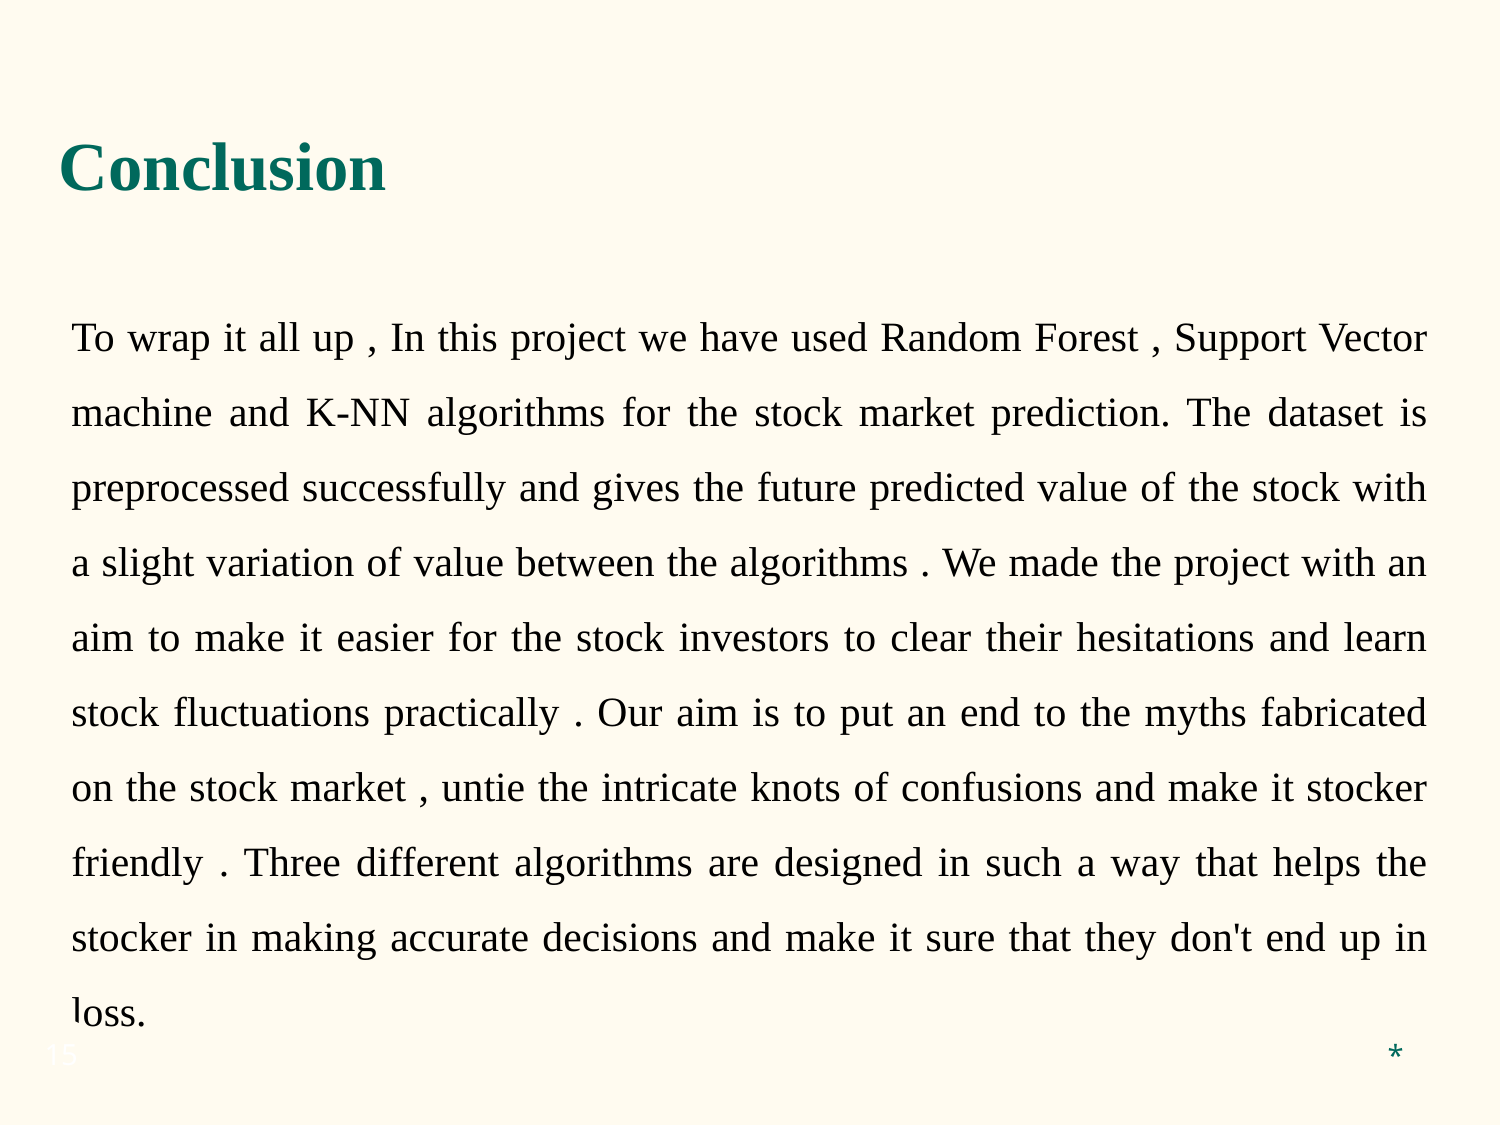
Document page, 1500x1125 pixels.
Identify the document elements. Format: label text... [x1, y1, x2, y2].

text_box * [1012, 1015, 1419, 1094]
list To wrap it all up , In this project we have used Random Forest , Support Vector machine and K-NN algorithms for the stock market prediction. The dataset is preprocessed successfully and gives the future predicted value of the stock with a slight variation of value between the algorithms . We made the project with an aim to make it easier for the stock investors to clear their hesitations and learn stock fluctuations practically . Our aim is to put an end to the myths fabricated on the stock market , untie the intricate knots of confusions and make it stocker friendly . Three different algorithms are designed in such a way that helps the stocker in making accurate decisions and make it sure that they don't end up in loss. [56, 277, 1444, 961]
title Conclusion [43, 89, 1419, 219]
text_box ‹#› [23, 1018, 99, 1094]
